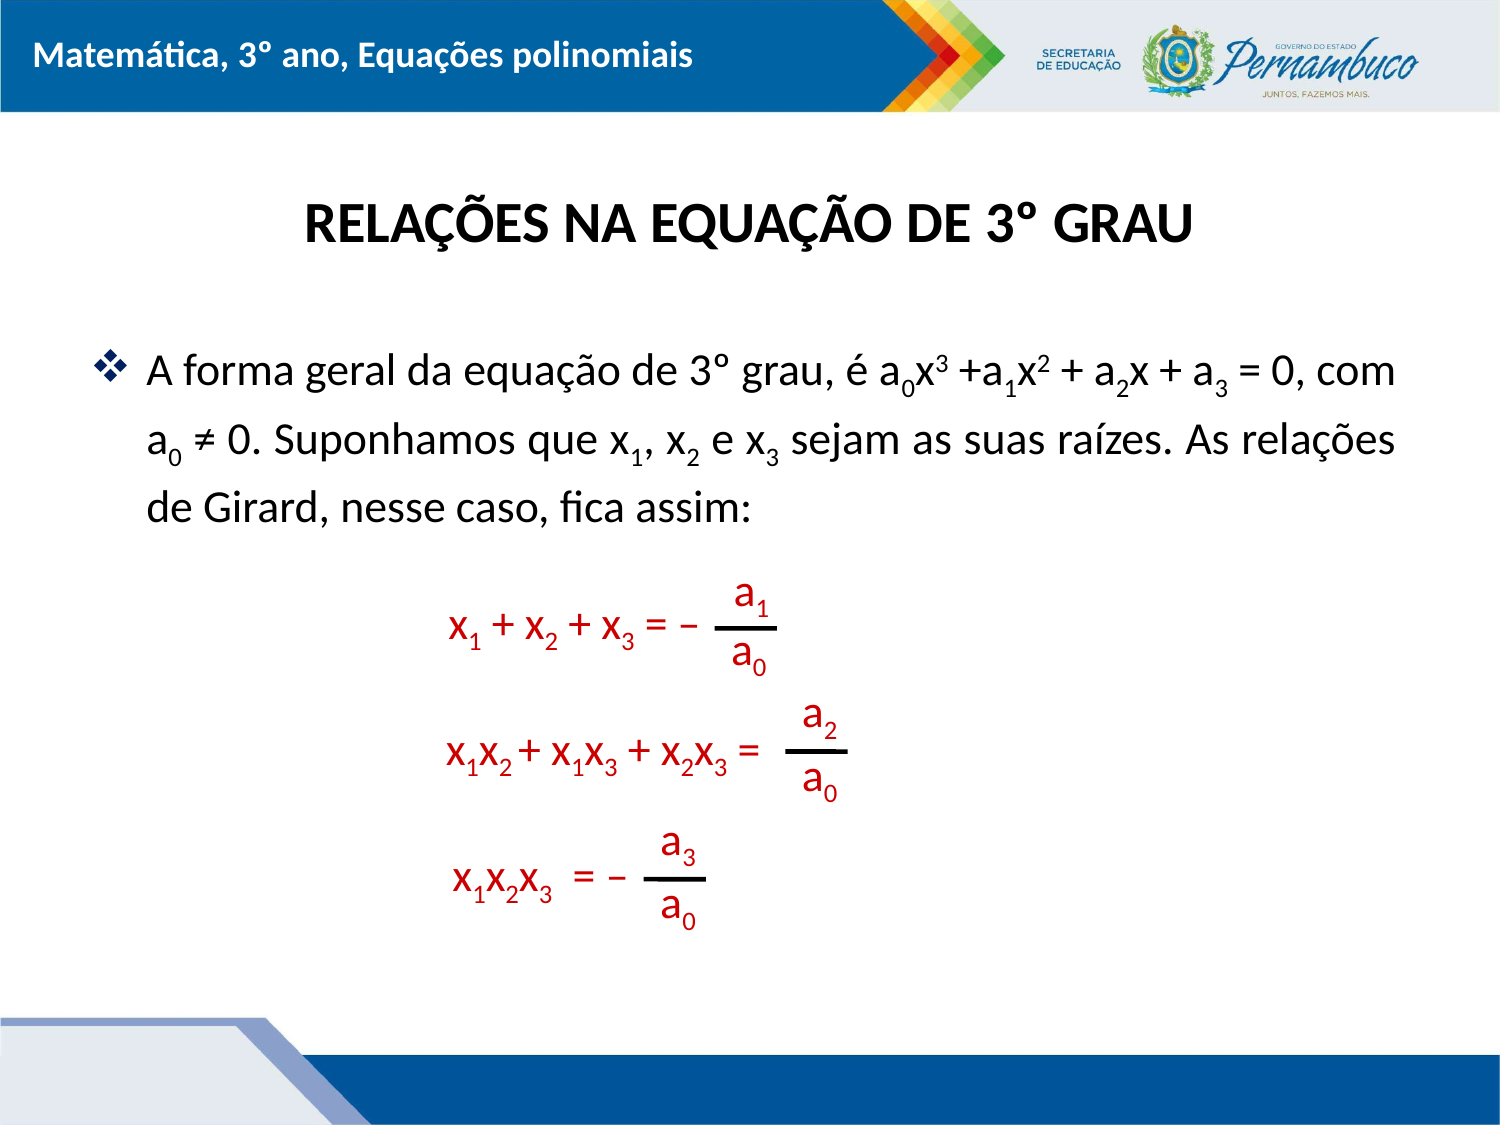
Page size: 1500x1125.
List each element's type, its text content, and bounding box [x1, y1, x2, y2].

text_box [407, 550, 1034, 965]
list A forma geral da equação de 3º grau, é a0x3 +a1x2 + a2x + a3 = 0, com a0 ≠ 0. Suponhamos que x1, x2 e x3 sejam as suas raízes. As relações de Girard, nesse caso, fica assim: [75, 326, 1412, 551]
picture [0, 0, 1500, 1125]
title RELAÇÕES NA EQUAÇÃO DE 3º GRAU [75, 125, 1425, 313]
